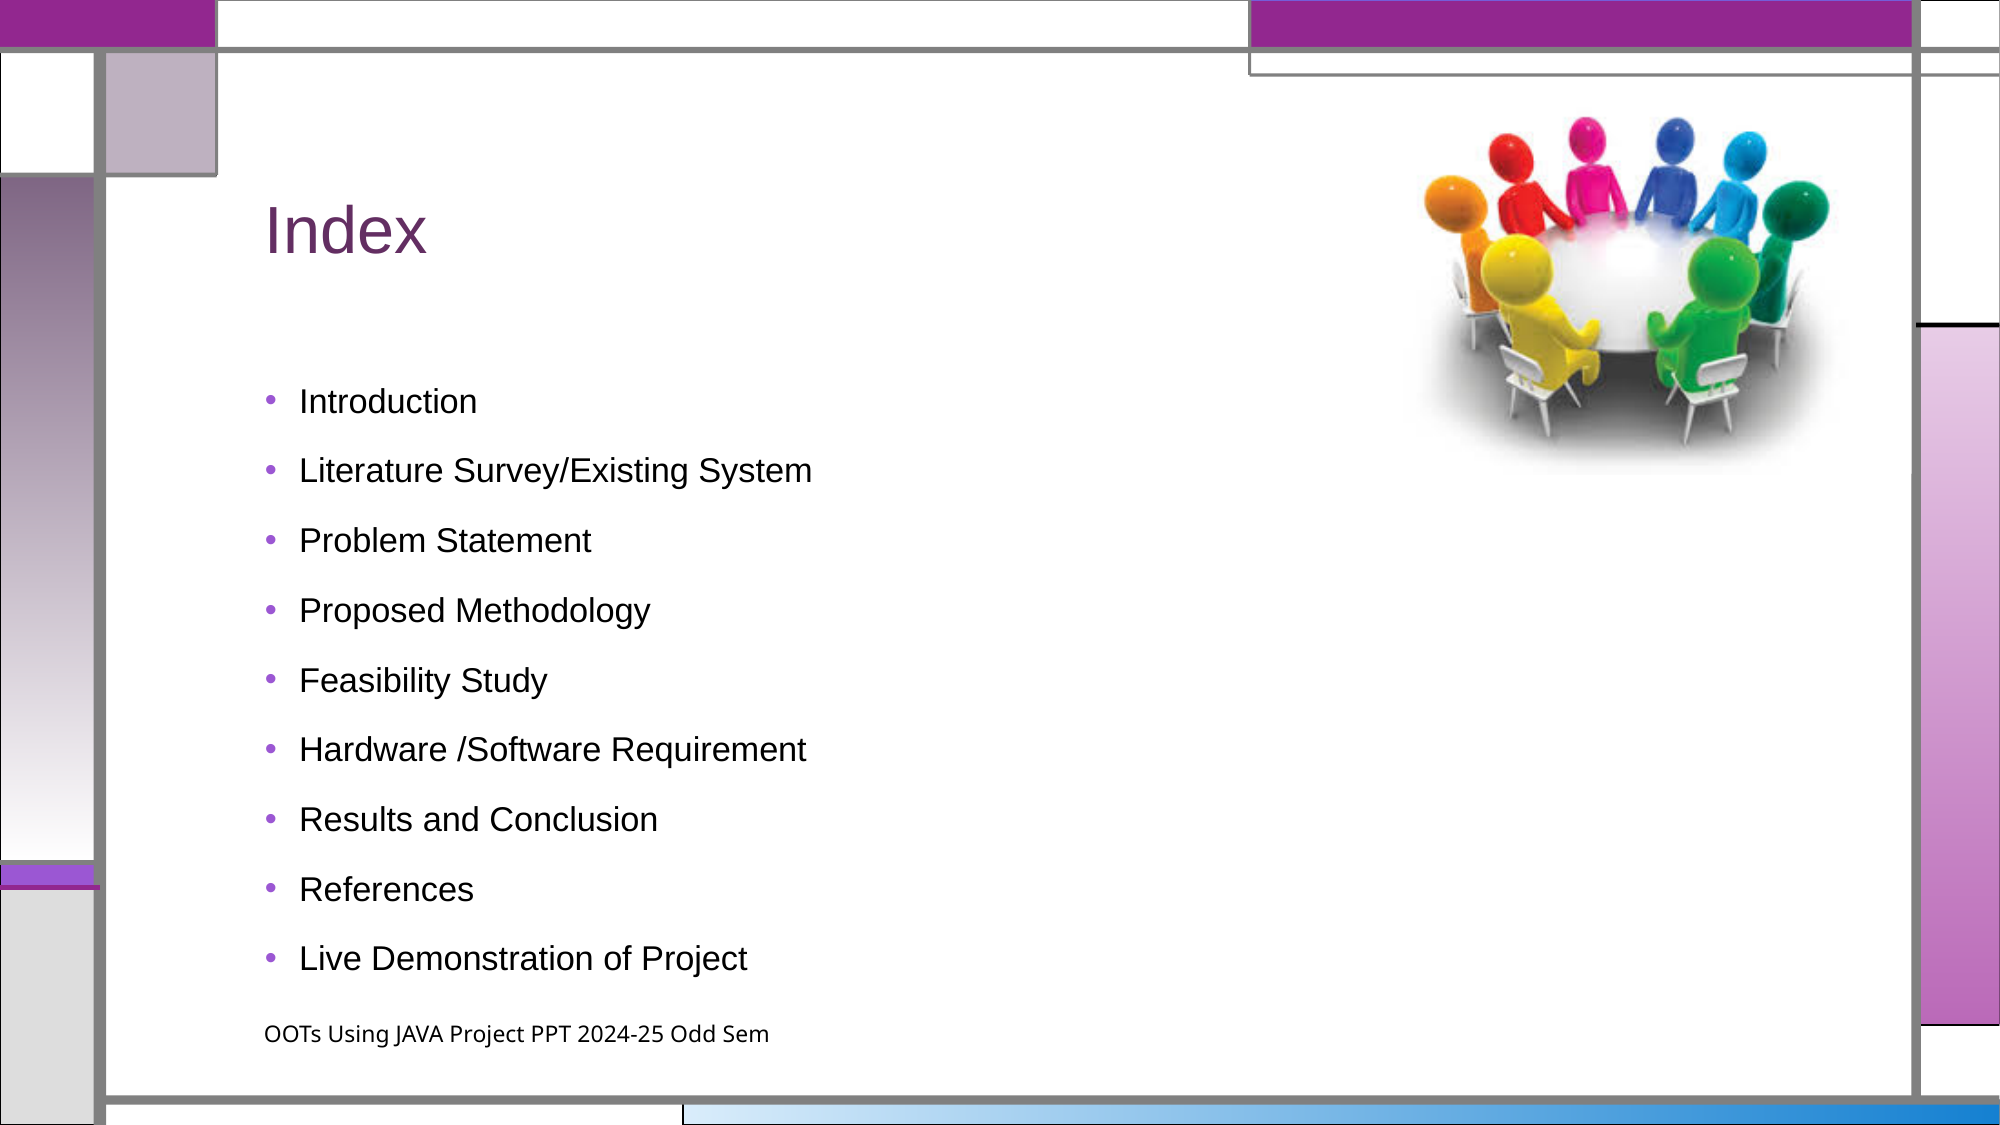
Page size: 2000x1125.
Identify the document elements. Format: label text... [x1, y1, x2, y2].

title Index [249, 87, 1825, 275]
picture [1403, 103, 1850, 475]
list Introduction Literature Survey/Existing System Problem Statement Proposed Methodology Feasibility Study Hardware /Software Requirement Results and Conclusion References Live Demonstration of Project [249, 299, 1825, 988]
footer OOTs Using JAVA Project PPT 2024-25 Odd Sem [249, 1012, 1375, 1058]
